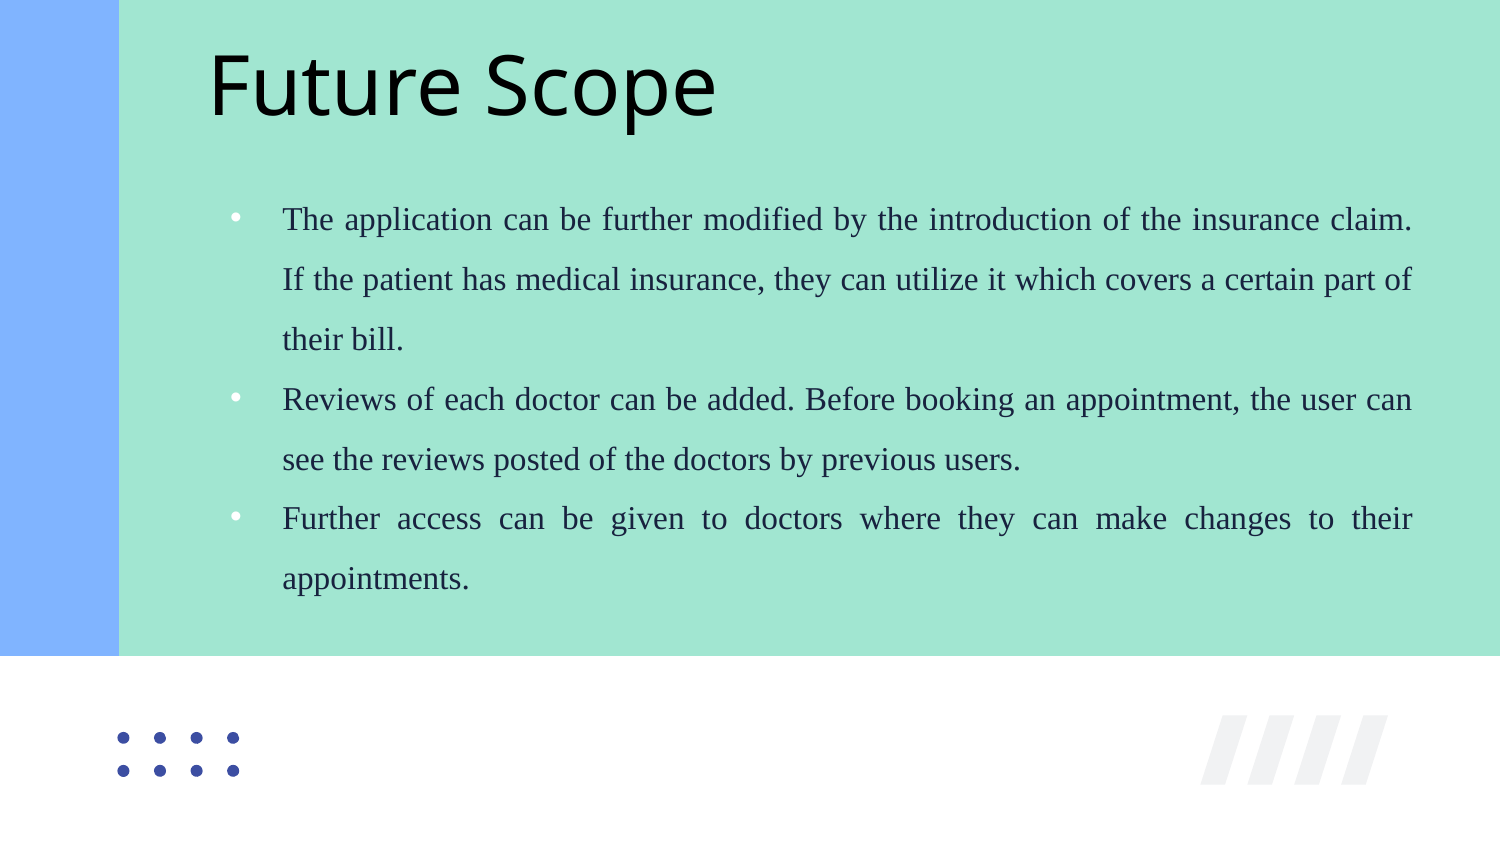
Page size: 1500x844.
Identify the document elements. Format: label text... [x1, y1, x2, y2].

text_box Future Scope [192, 17, 1308, 140]
list The application can be further modified by the introduction of the insurance claim. If the patient has medical insurance, they can utilize it which covers a certain part of their bill. Reviews of each doctor can be added. Before booking an appointment, the user can see the reviews posted of the doctors by previous users. Further access can be given to doctors where they can make changes to their appointments. [192, 162, 1430, 619]
